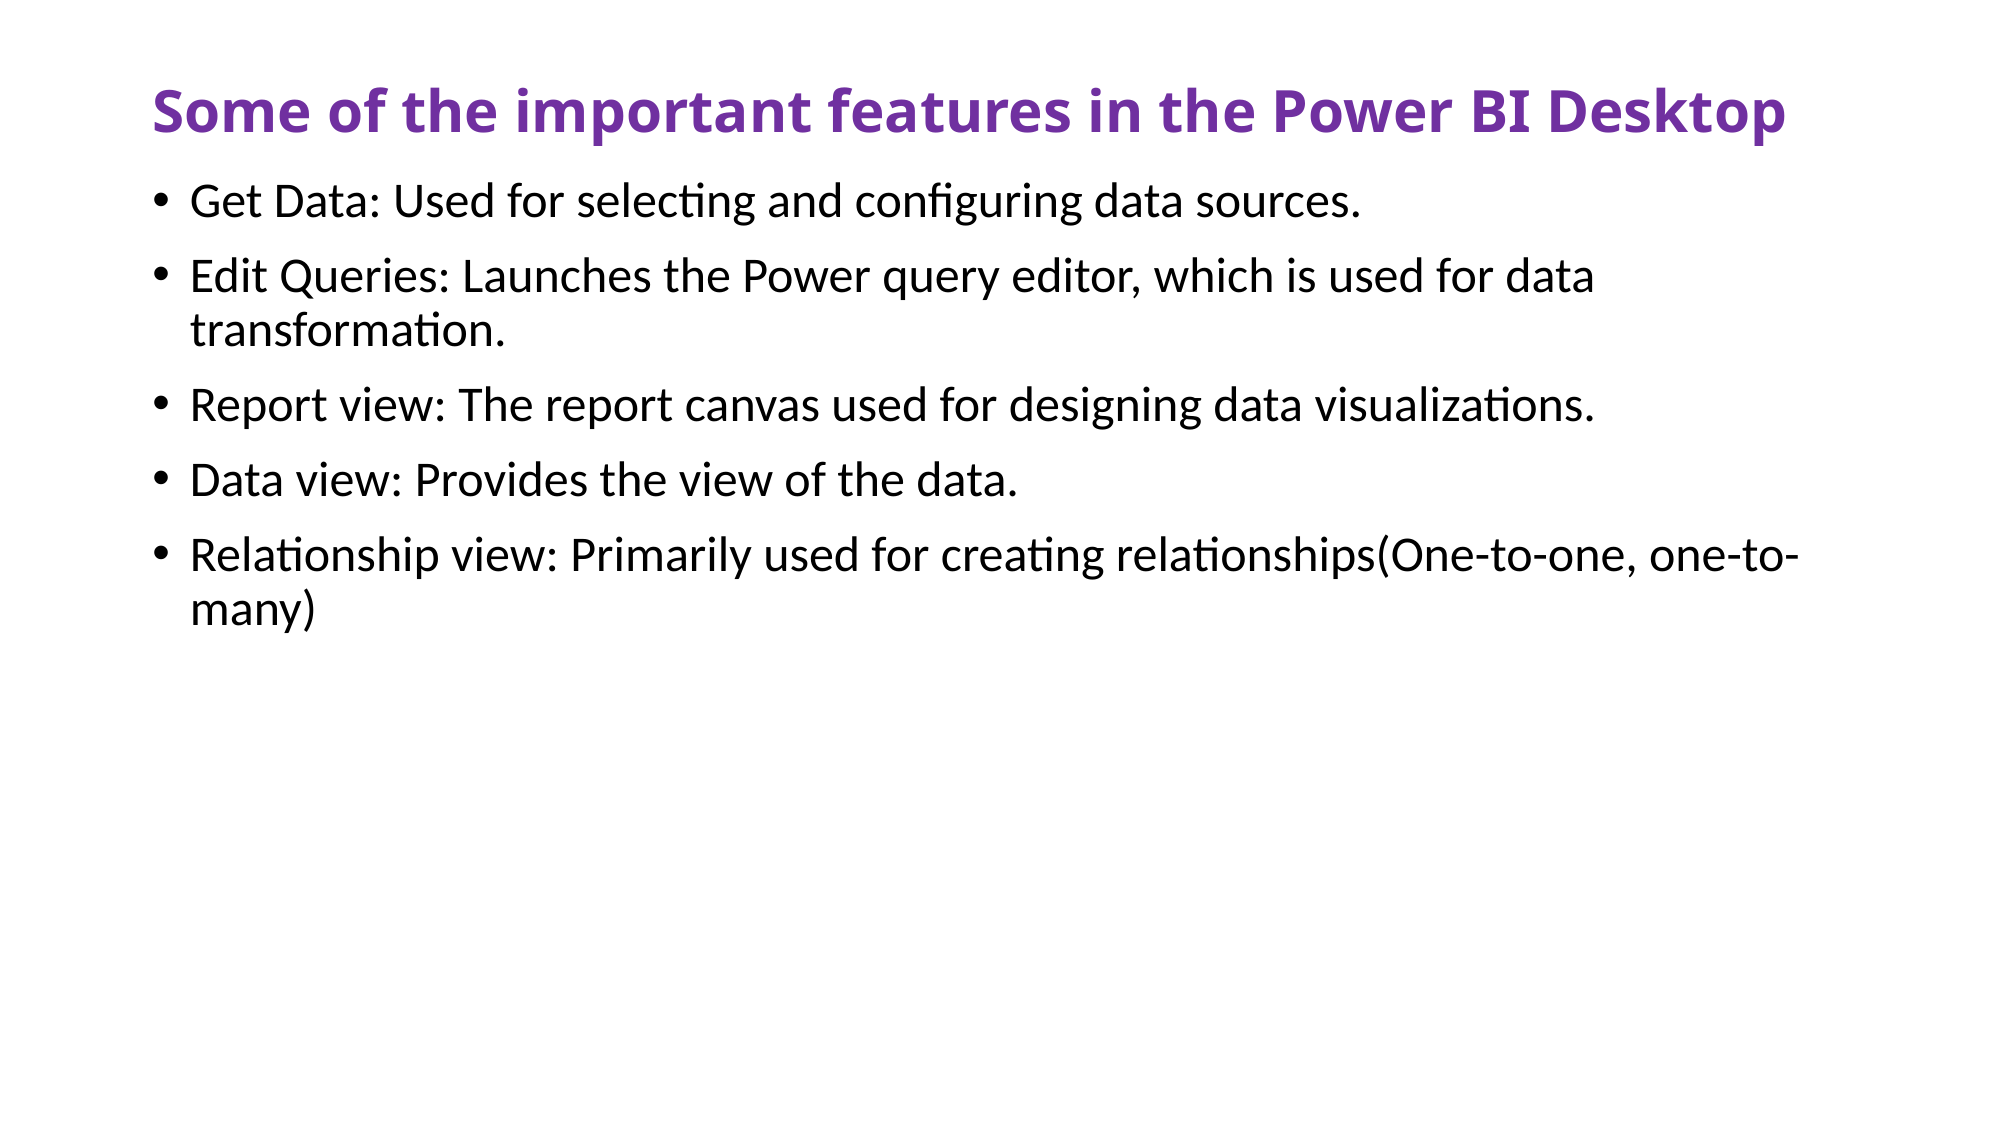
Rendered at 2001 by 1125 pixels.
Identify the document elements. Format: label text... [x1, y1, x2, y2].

list Get Data: Used for selecting and configuring data sources. Edit Queries: Launches the Power query editor, which is used for data transformation. Report view: The report canvas used for designing data visualizations. Data view: Provides the view of the data. Relationship view: Primarily used for creating relationships(One-to-one, one-to-many) [137, 167, 1863, 1014]
title Some of the important features in the Power BI Desktop [137, 59, 1863, 167]
